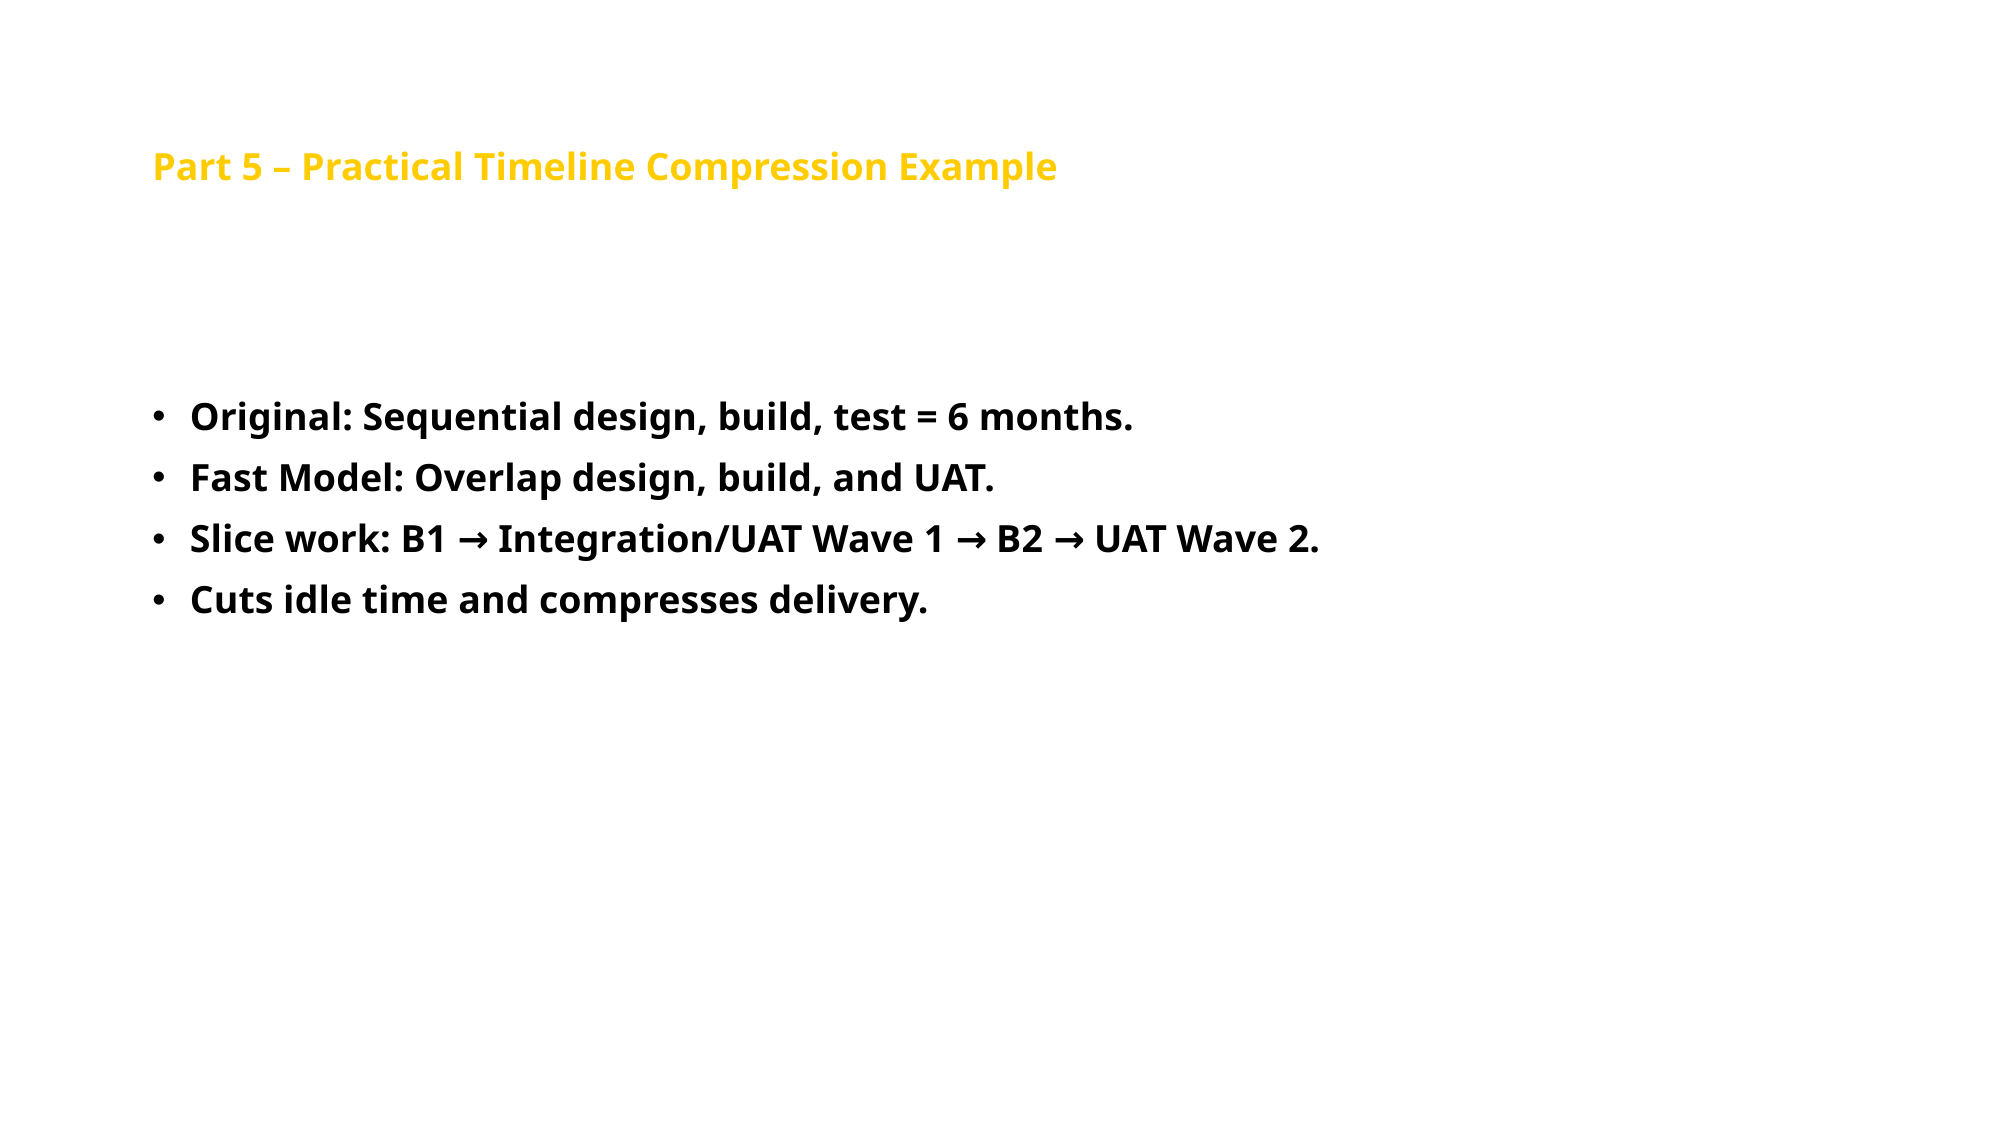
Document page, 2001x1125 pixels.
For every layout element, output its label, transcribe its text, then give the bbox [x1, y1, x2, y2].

title Part 5 – Practical Timeline Compression Example [137, 59, 1863, 278]
list Original: Sequential design, build, test = 6 months. Fast Model: Overlap design, build, and UAT. Slice work: B1 → Integration/UAT Wave 1 → B2 → UAT Wave 2. Cuts idle time and compresses delivery. [137, 299, 1863, 1014]
